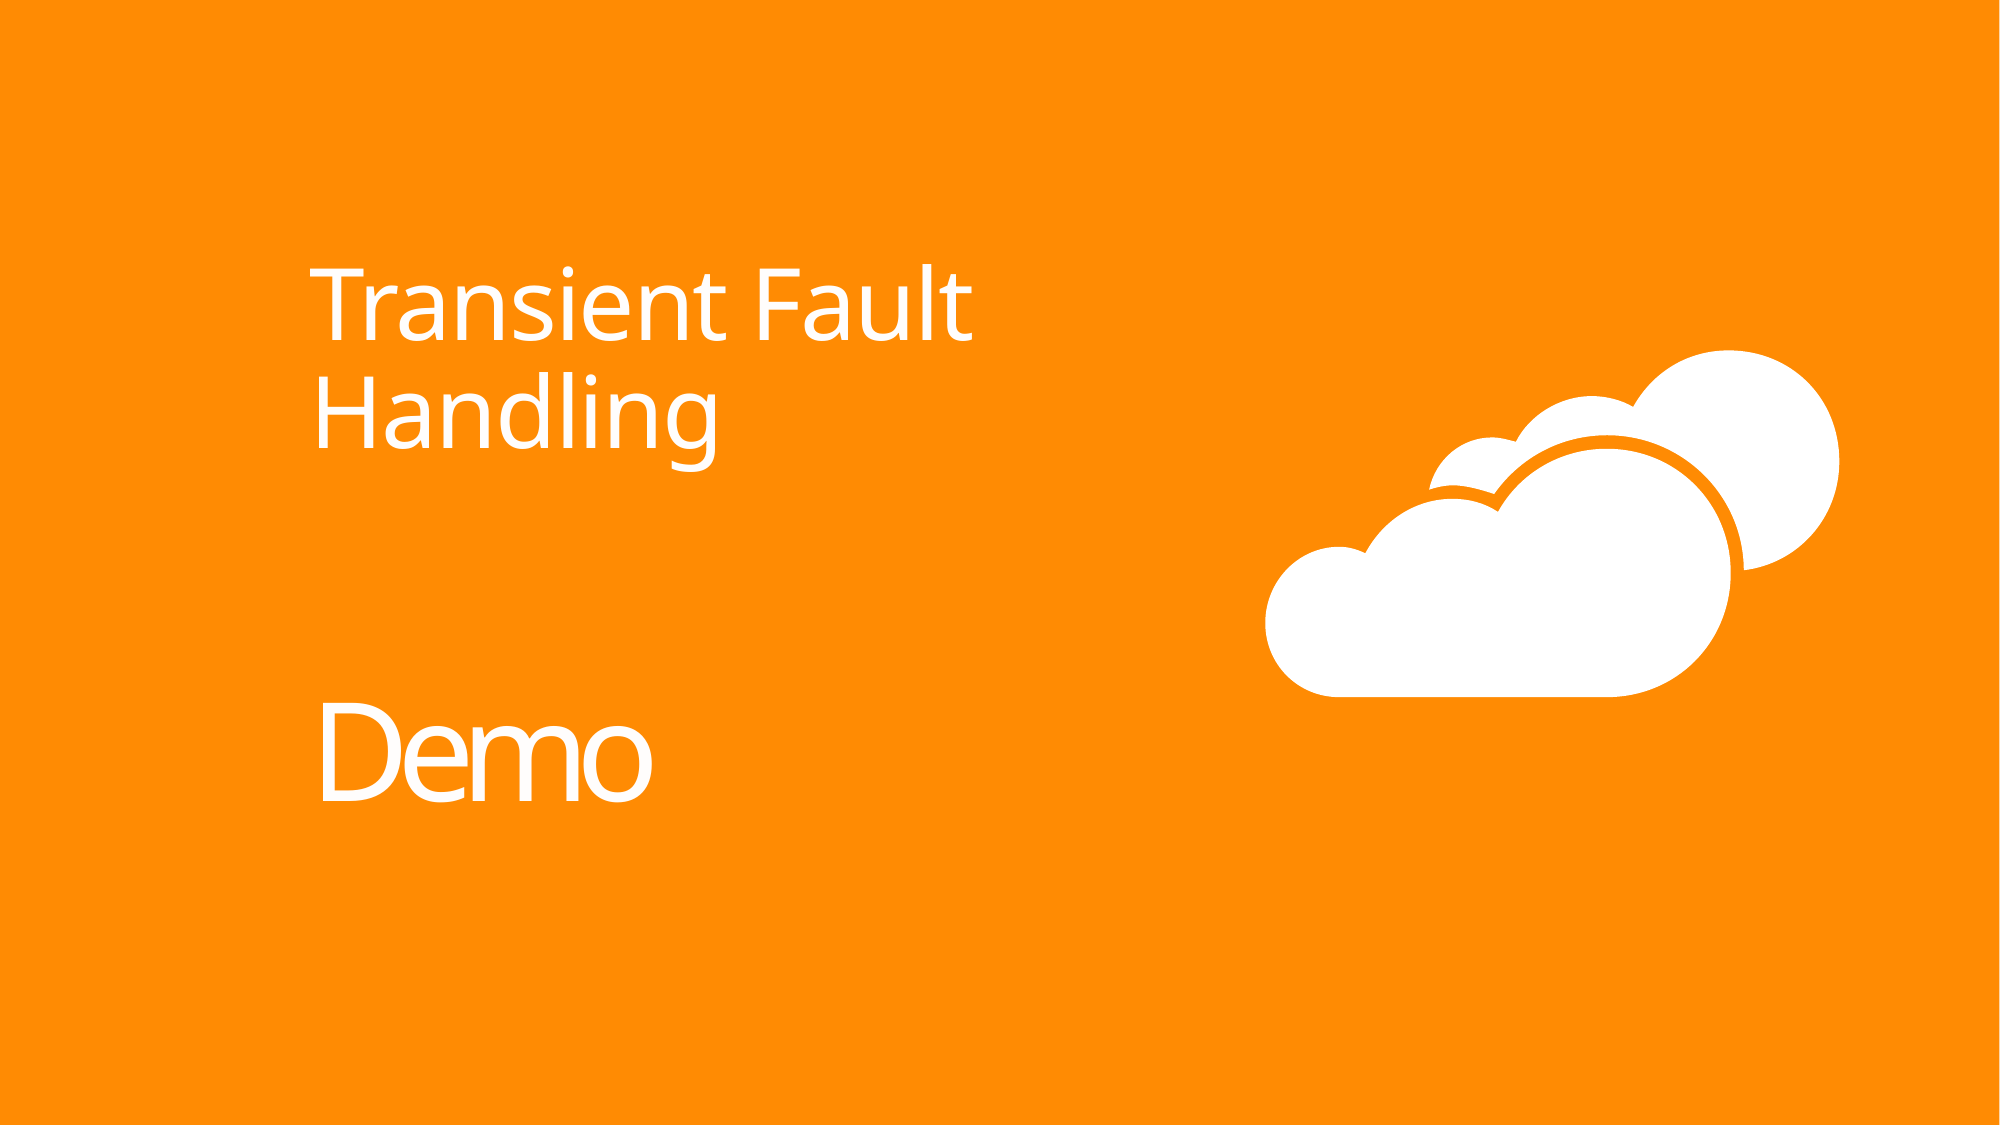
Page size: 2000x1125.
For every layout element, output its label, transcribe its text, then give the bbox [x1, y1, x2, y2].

list Demo [309, 682, 1766, 892]
title Transient Fault Handling [309, 237, 1408, 488]
